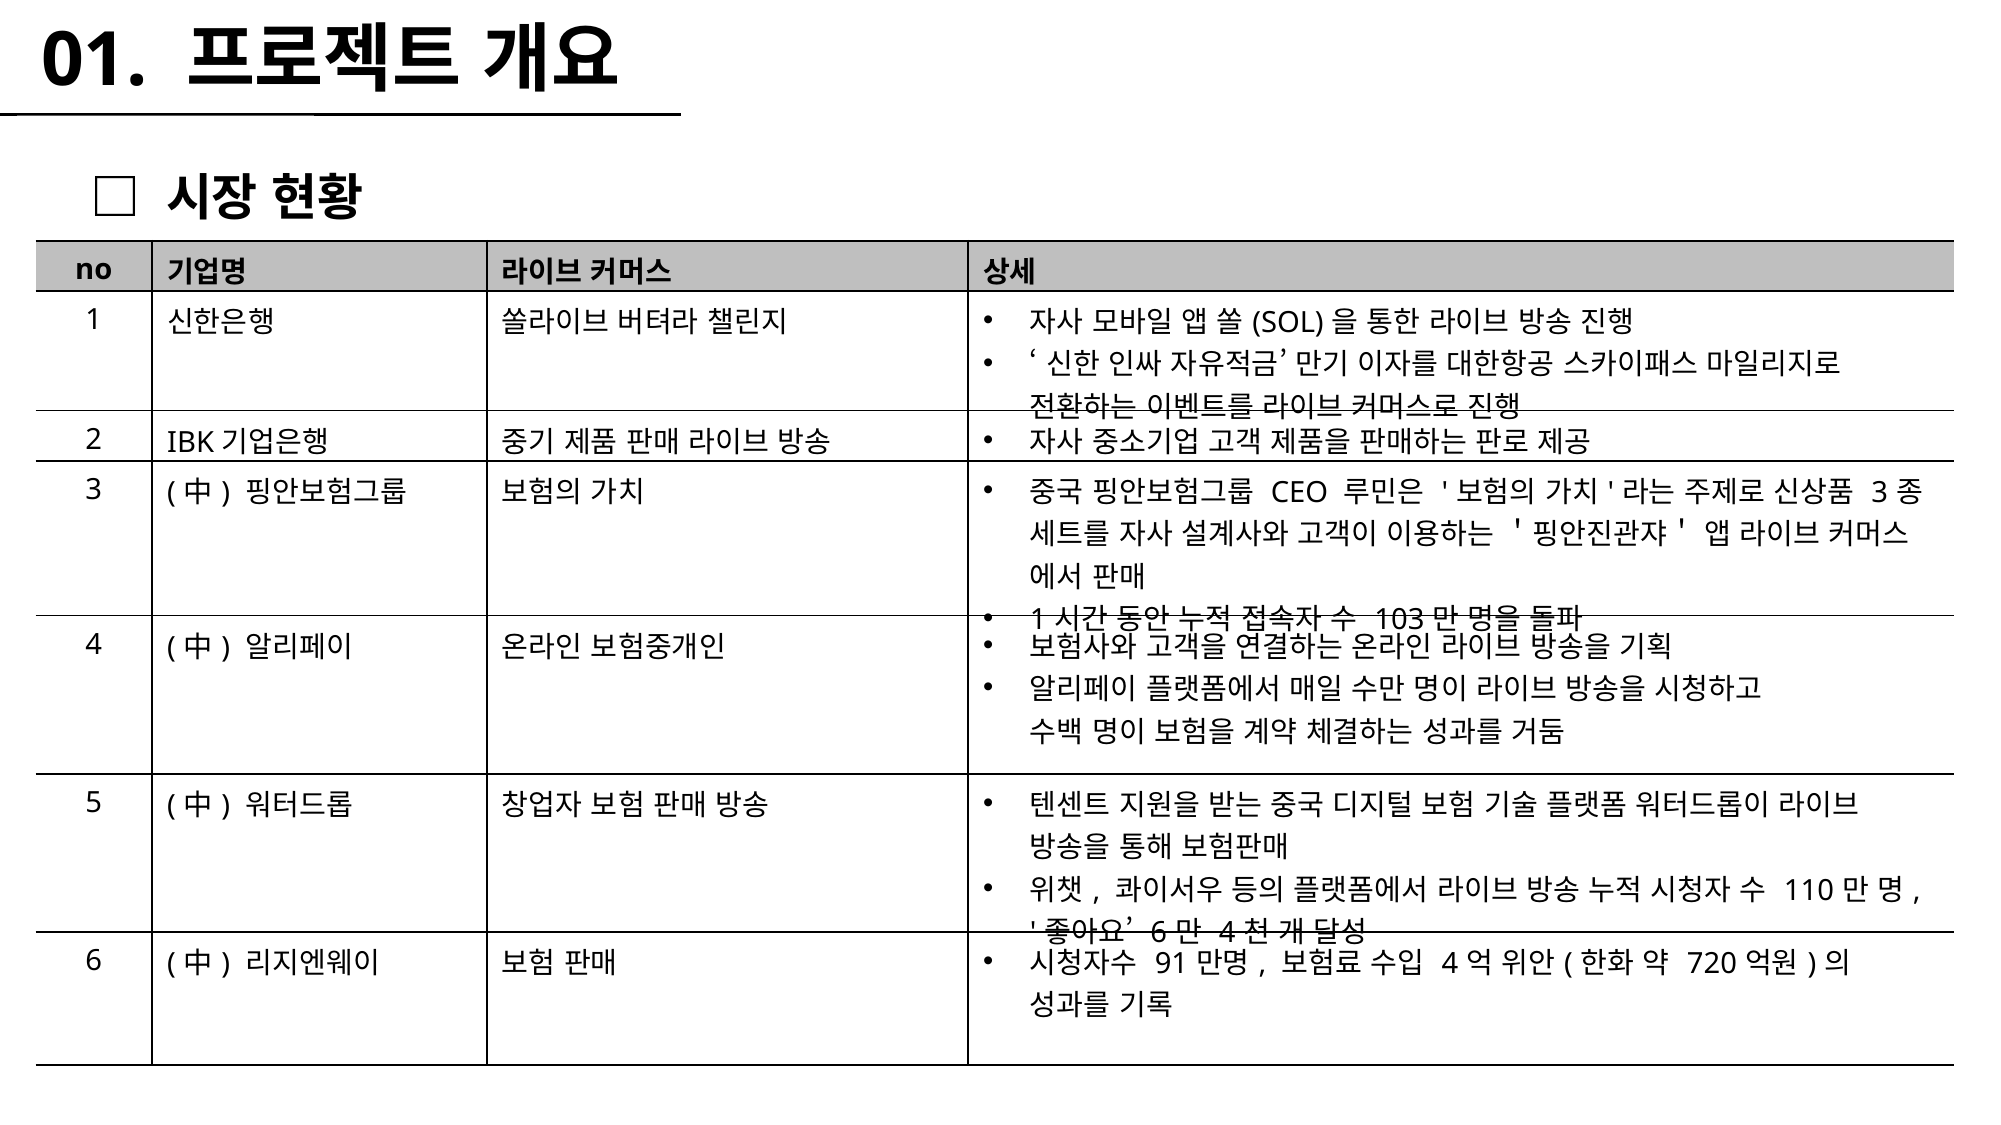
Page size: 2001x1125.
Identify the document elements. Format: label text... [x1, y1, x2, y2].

table_header no [36, 242, 151, 290]
table_cell 보험사와 고객을 연결하는 온라인 라이브 방송을 기획 알리페이 플랫폼에서 매일 수만 명이 라이브 방송을 시청하고 수백 명이 보험을 계약 체결하는 성과를 거둠 [969, 616, 1954, 773]
table_cell 5 [36, 775, 151, 931]
table_cell (中) 워터드롭 [153, 775, 486, 931]
table_cell 보험 판매 [488, 933, 967, 1064]
table_cell 중기 제품 판매 라이브 방송 [488, 411, 967, 460]
table_cell 2 [36, 411, 151, 460]
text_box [0, 2, 681, 187]
table_header 기업명 [153, 242, 486, 290]
table_cell 온라인 보험중개인 [488, 616, 967, 773]
table_cell 자사 모바일 앱 쏠(SOL)을 통한 라이브 방송 진행 ‘신한 인싸 자유적금’ 만기 이자를 대한항공 스카이패스 마일리지로 전환하는 이벤트를 라이브 커머스로 진행 [969, 292, 1954, 410]
table_header 상세 [969, 242, 1954, 290]
table_cell (中) 리지엔웨이 [153, 933, 486, 1064]
table_cell (中) 알리페이 [153, 616, 486, 773]
table_cell 텐센트 지원을 받는 중국 디지털 보험 기술 플랫폼 워터드롭이 라이브 방송을 통해 보험판매 위챗, 콰이서우 등의 플랫폼에서 라이브 방송 누적 시청자 수 110만 명, '좋아요’ 6만 4천 개 달성 [969, 775, 1954, 931]
text_box □ 시장 현황 [75, 187, 379, 233]
table_cell 시청자수 91만명, 보험료 수입 4억 위안(한화 약 720억원)의 성과를 기록 [969, 933, 1954, 1064]
table_cell 신한은행 [153, 292, 486, 410]
table_cell 쏠라이브 버텨라 챌린지 [488, 292, 967, 410]
table_cell 6 [36, 933, 151, 1064]
table_cell 자사 중소기업 고객 제품을 판매하는 판로 제공 [969, 411, 1954, 460]
table_cell (中) 핑안보험그룹 [153, 462, 486, 615]
table_header 라이브 커머스 [488, 242, 967, 290]
table_cell 중국 핑안보험그룹 CEO 루민은 '보험의 가치'라는 주제로 신상품 3종 세트를 자사 설계사와 고객이 이용하는 ＇핑안진관쟈＇ 앱 라이브 커머스 에서 판매 1시간 동안 누적 접속자 수 103만 명을 돌파 [969, 462, 1954, 615]
table_cell 창업자 보험 판매 방송 [488, 775, 967, 931]
table_cell IBK기업은행 [153, 411, 486, 460]
table_cell 3 [36, 462, 151, 615]
table_cell 보험의 가치 [488, 462, 967, 615]
table_cell 4 [36, 616, 151, 773]
table_cell 1 [36, 292, 151, 410]
